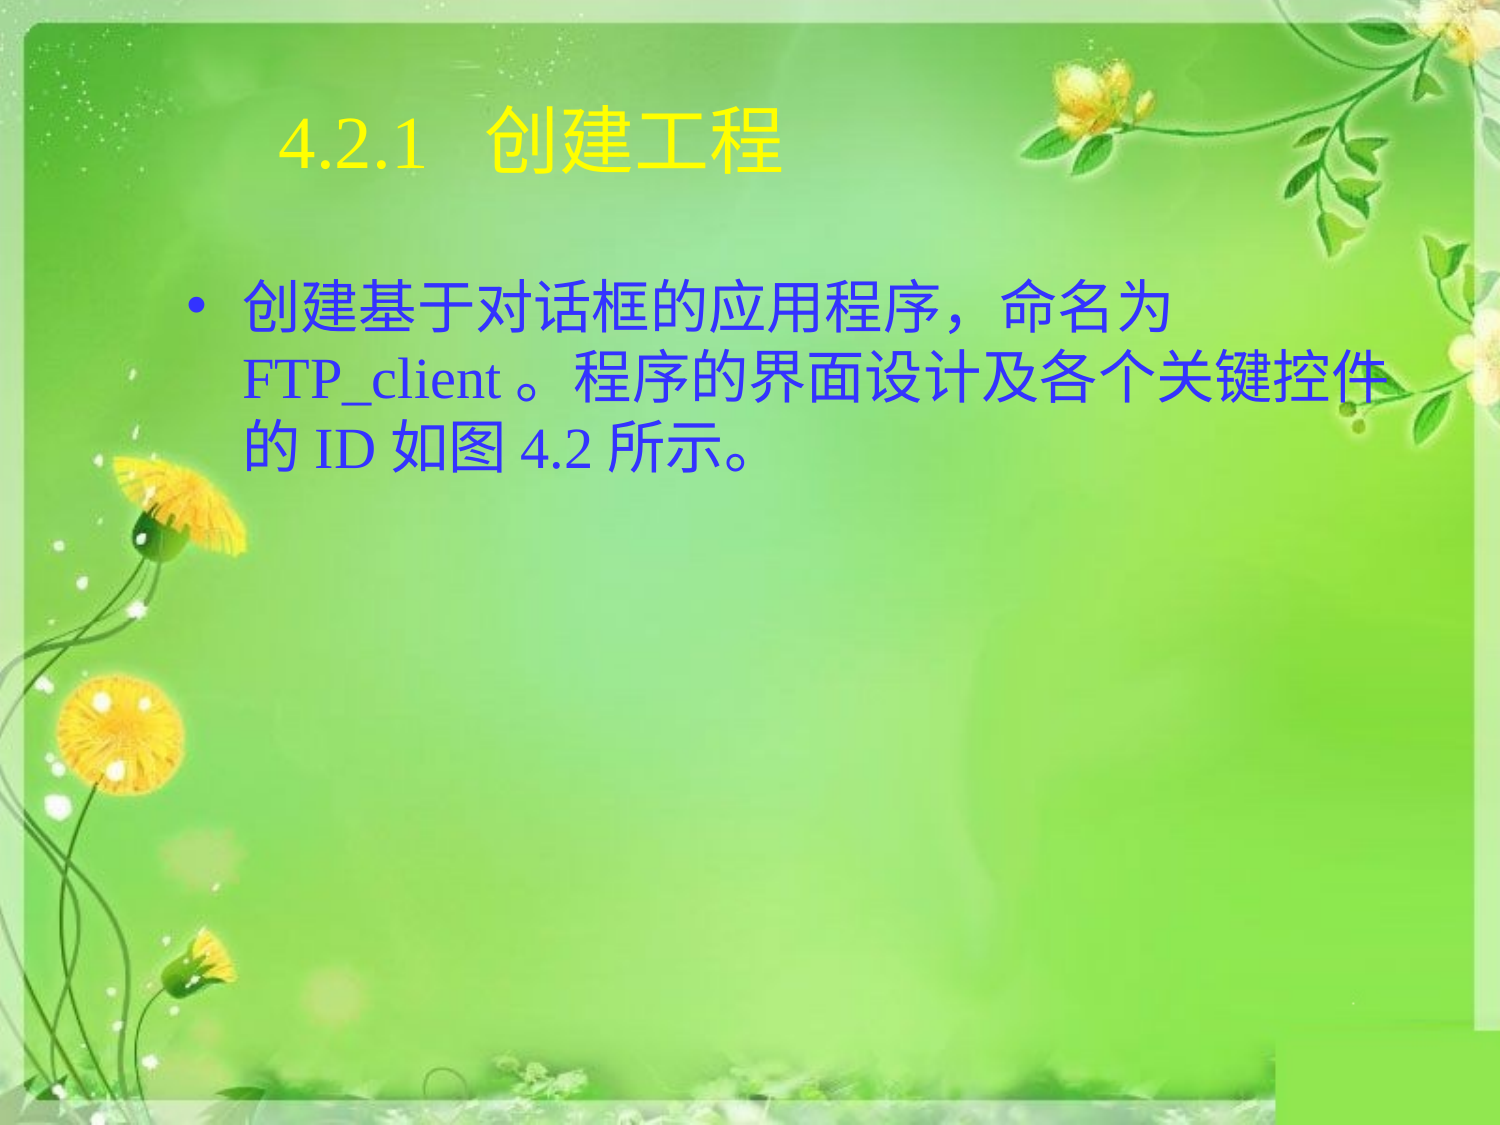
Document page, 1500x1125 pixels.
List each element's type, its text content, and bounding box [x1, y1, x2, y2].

picture [0, 0, 1500, 1125]
list 创建基于对话框的应用程序，命名为FTP_client。程序的界面设计及各个关键控件的ID如图4.2所示。 [171, 262, 1425, 1071]
title 4.2.1 创建工程 [29, 45, 1034, 233]
